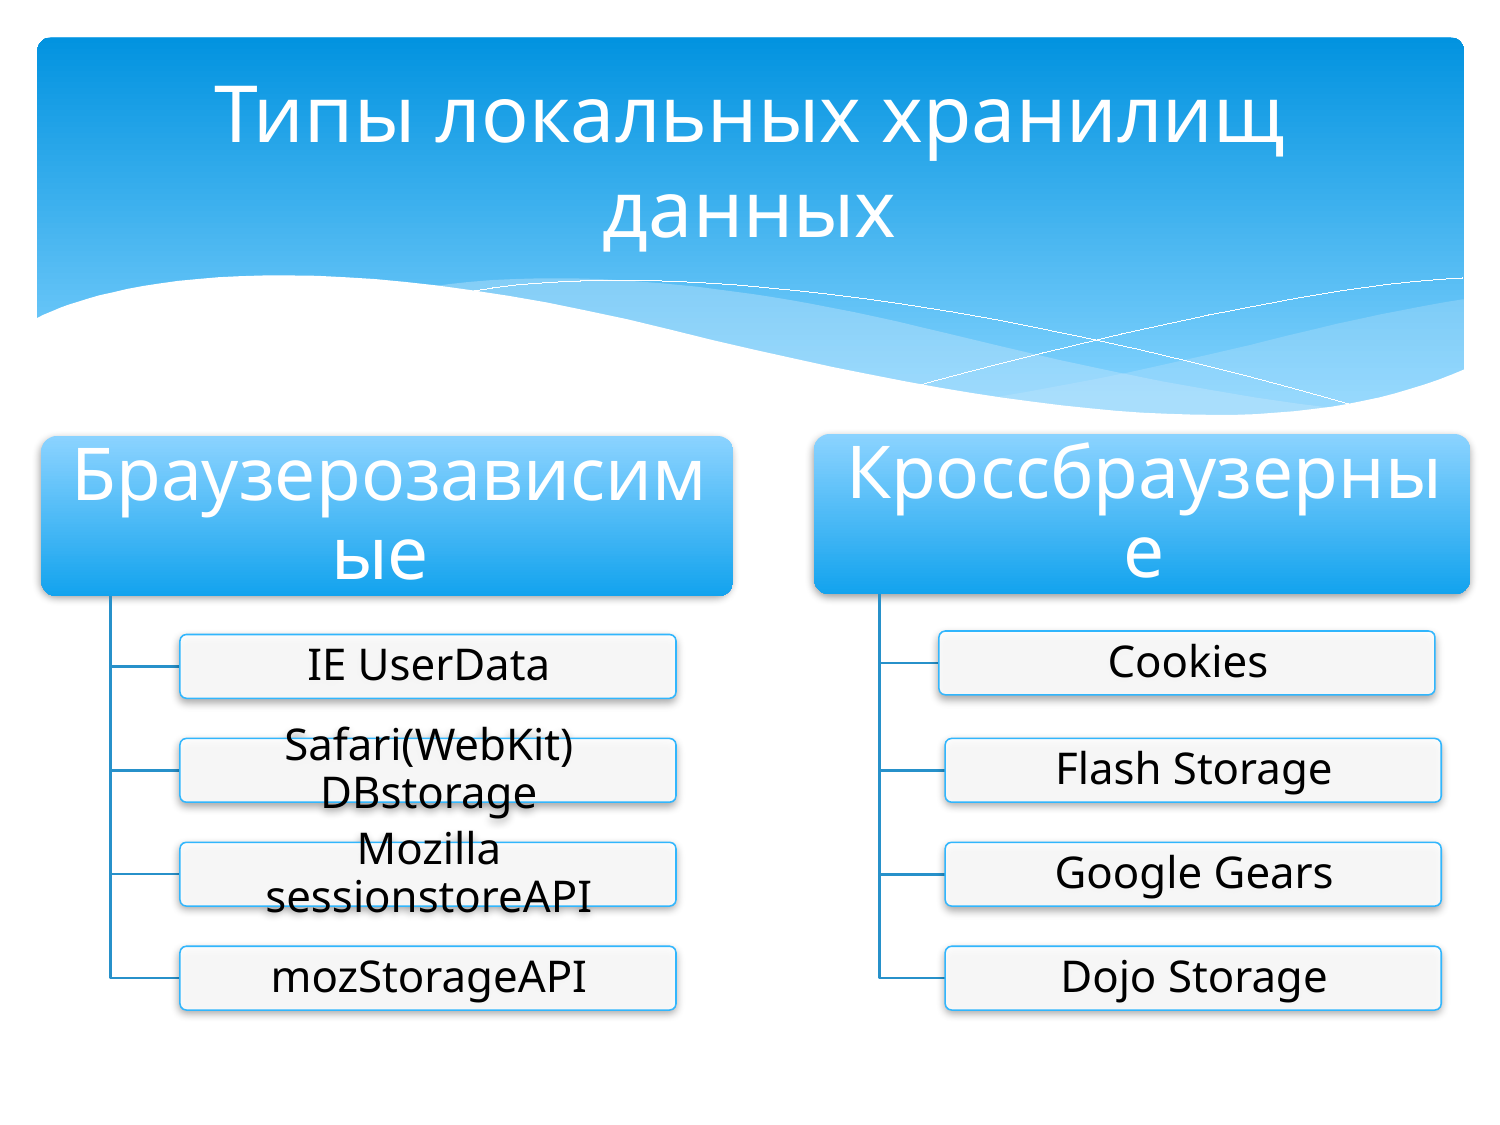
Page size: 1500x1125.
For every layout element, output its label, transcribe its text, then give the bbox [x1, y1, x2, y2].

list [41, 373, 1471, 1071]
title Типы локальных хранилищ данных [75, 55, 1425, 261]
